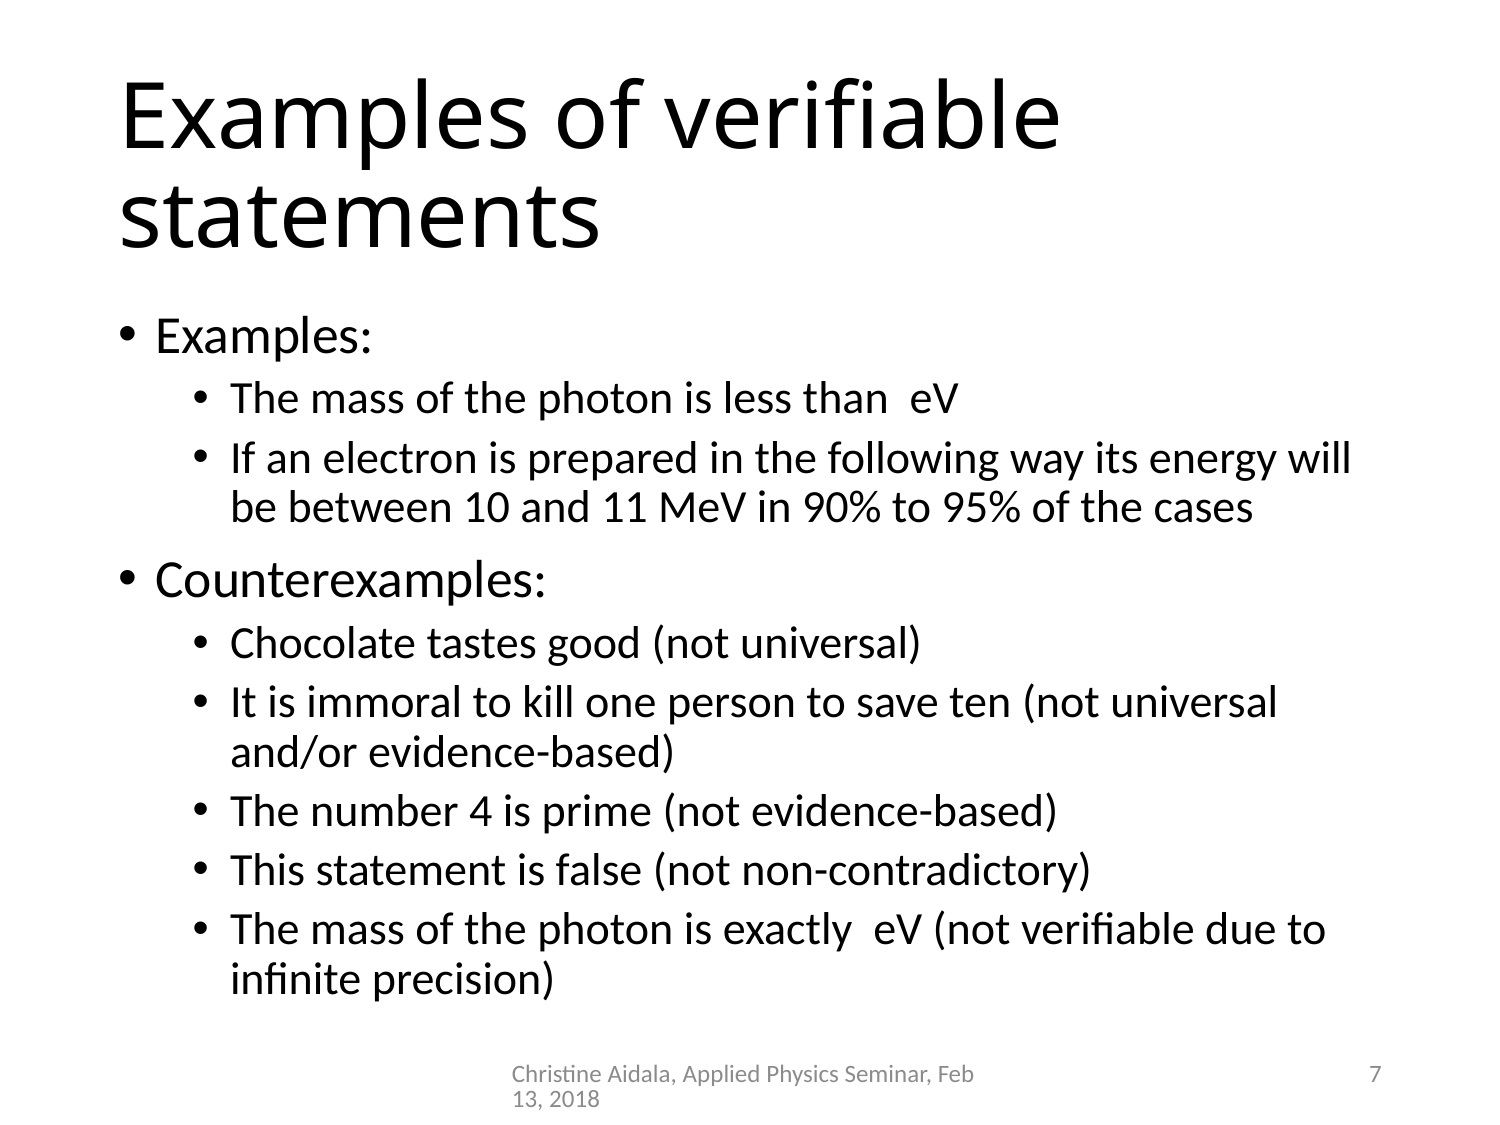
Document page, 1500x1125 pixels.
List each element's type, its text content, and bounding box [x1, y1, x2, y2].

footer Christine Aidala, Applied Physics Seminar, Feb 13, 2018 [496, 1042, 1004, 1103]
slide_number 7 [1059, 1042, 1397, 1103]
title Examples of verifiable statements [103, 59, 1397, 278]
